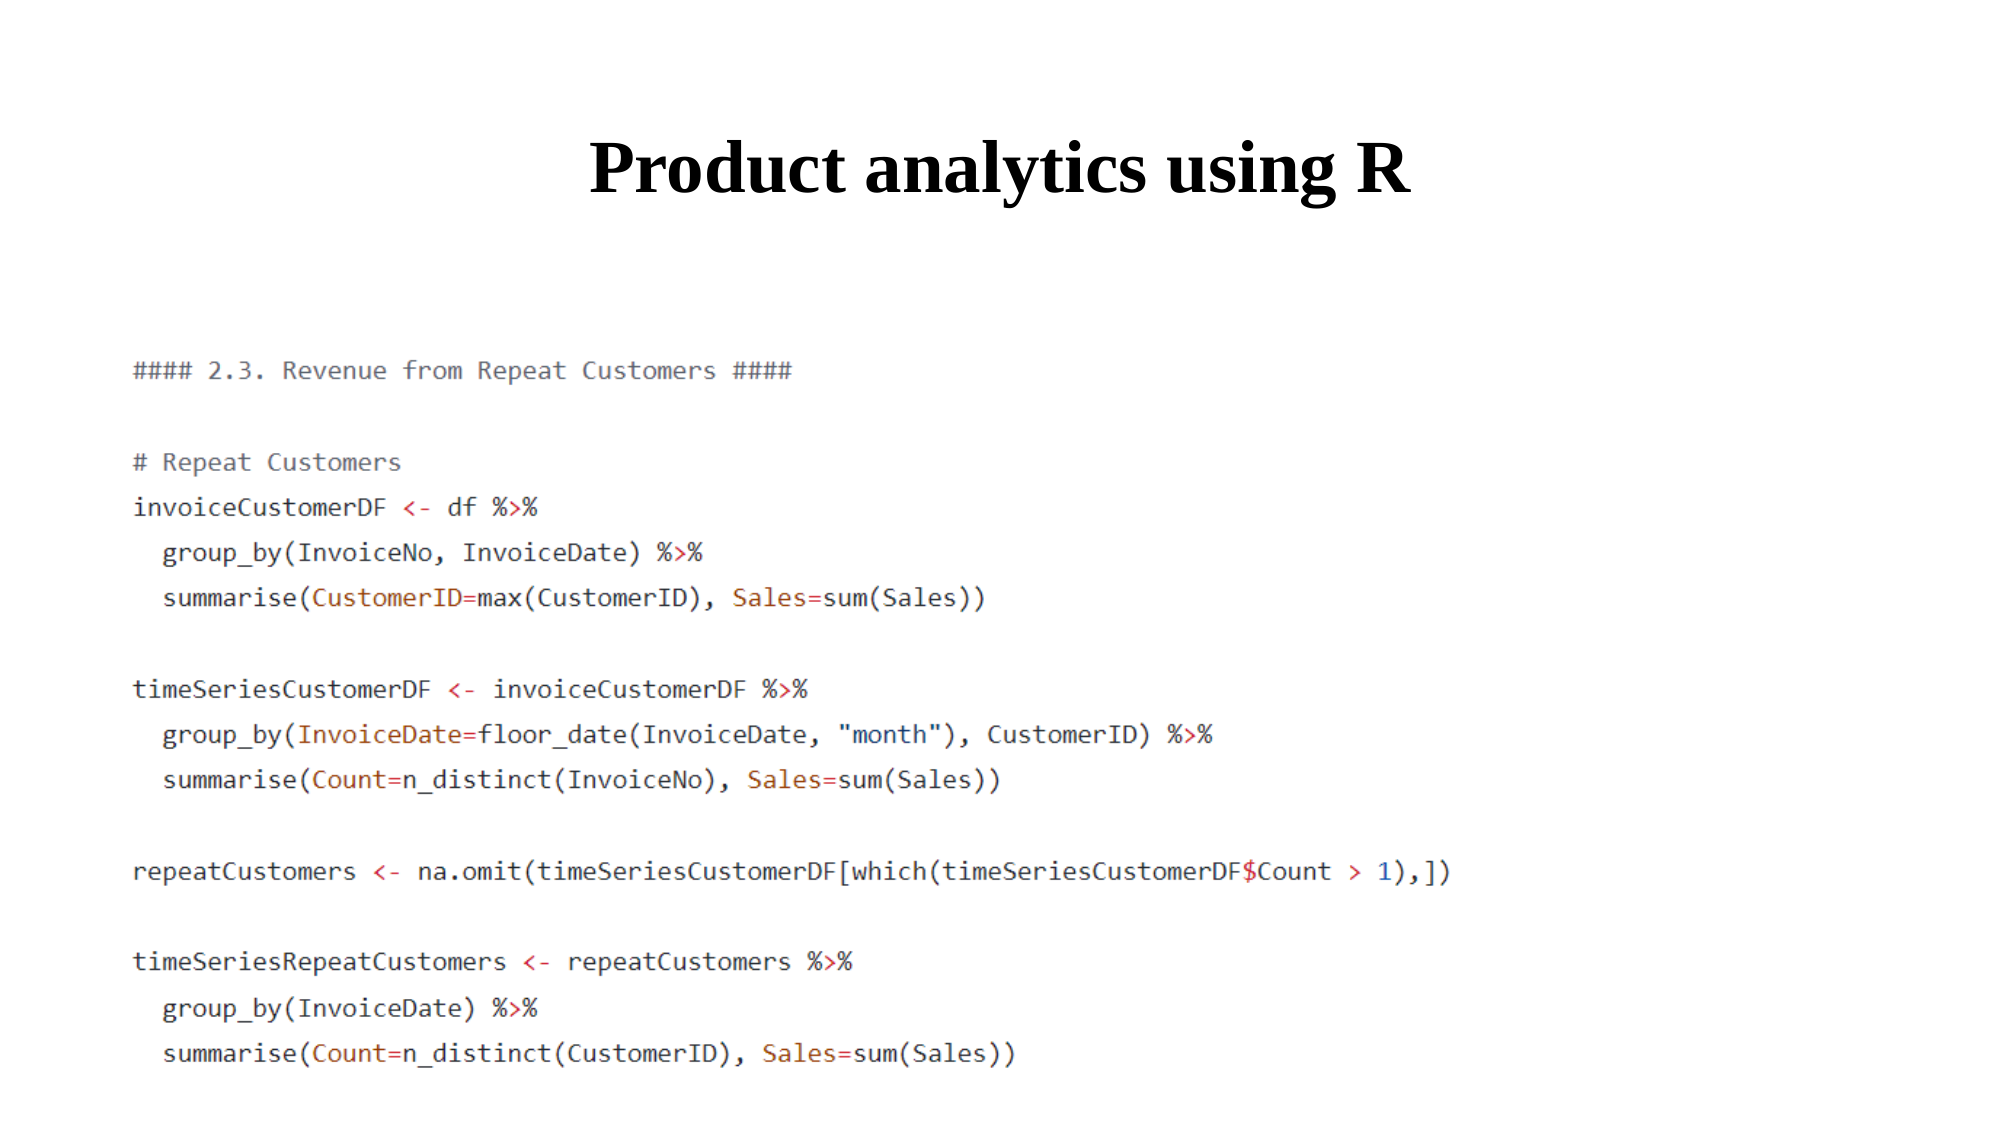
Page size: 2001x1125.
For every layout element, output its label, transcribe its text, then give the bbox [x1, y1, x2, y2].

title Product analytics using R [137, 59, 1863, 278]
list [108, 321, 1493, 1097]
